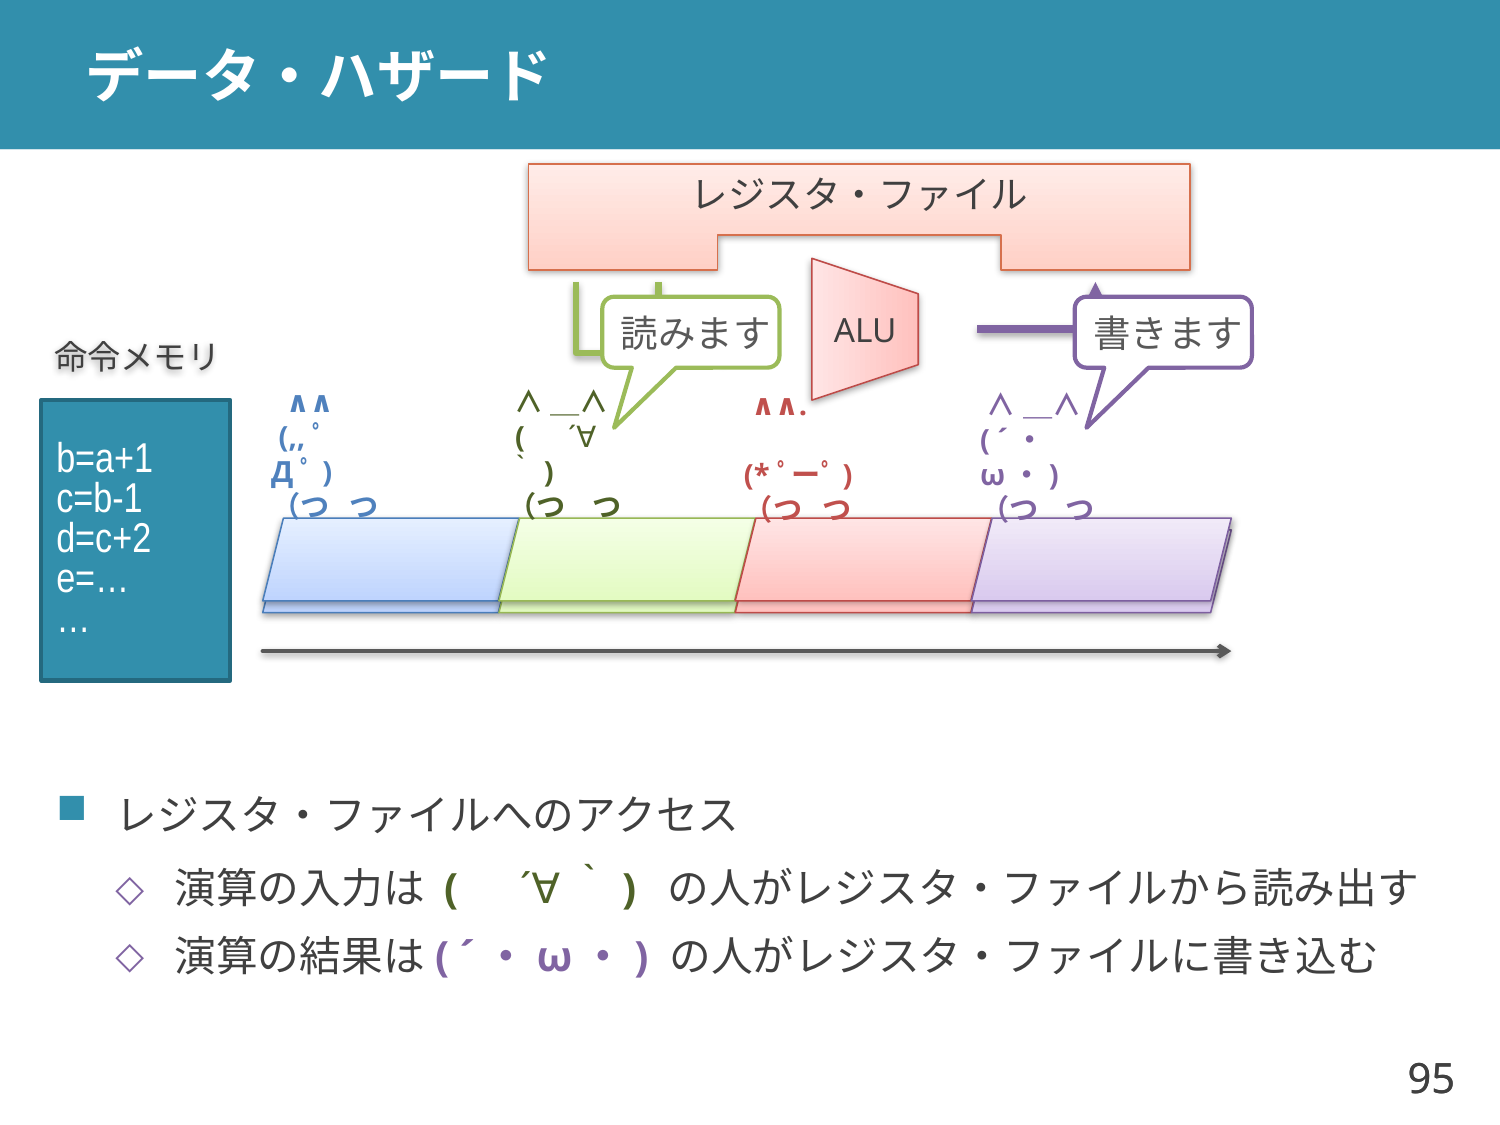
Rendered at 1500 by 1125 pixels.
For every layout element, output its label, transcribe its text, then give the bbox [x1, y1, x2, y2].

text_box ∧∧ (,,ﾟДﾟ) （つ つ [256, 376, 399, 531]
text_box ∧＿∧ ( ´∀｀) （つ つ [492, 376, 647, 516]
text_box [498, 517, 734, 613]
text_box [971, 517, 1232, 613]
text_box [575, 281, 742, 354]
text_box b=a+1 c=b-1 d=c+2 e=… … [39, 398, 232, 683]
text_box 読みます [601, 294, 782, 430]
text_box ALU [811, 257, 920, 401]
list レジスタ・ファイルへのアクセス 演算の入力は ( ´∀｀) の人がレジスタ・ファイルから読み出す 演算の結果は( ´・ω・) の人がレジスタ・ファイルに書き込む [41, 768, 1474, 994]
text_box 書きます [1072, 294, 1255, 430]
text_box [734, 517, 971, 613]
text_box ∧∧. (*ﾟーﾟ)（つ つ [729, 379, 872, 516]
text_box [977, 281, 1102, 332]
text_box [262, 517, 498, 613]
text_box レジスタ・ファイル [528, 163, 1191, 271]
text_box 命令メモリ [85, 311, 190, 398]
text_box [100, 488, 219, 548]
text_box ∧＿∧ ( ´・ω・)（つ つ [965, 379, 1120, 516]
title データ・ハザード [70, 0, 1500, 150]
